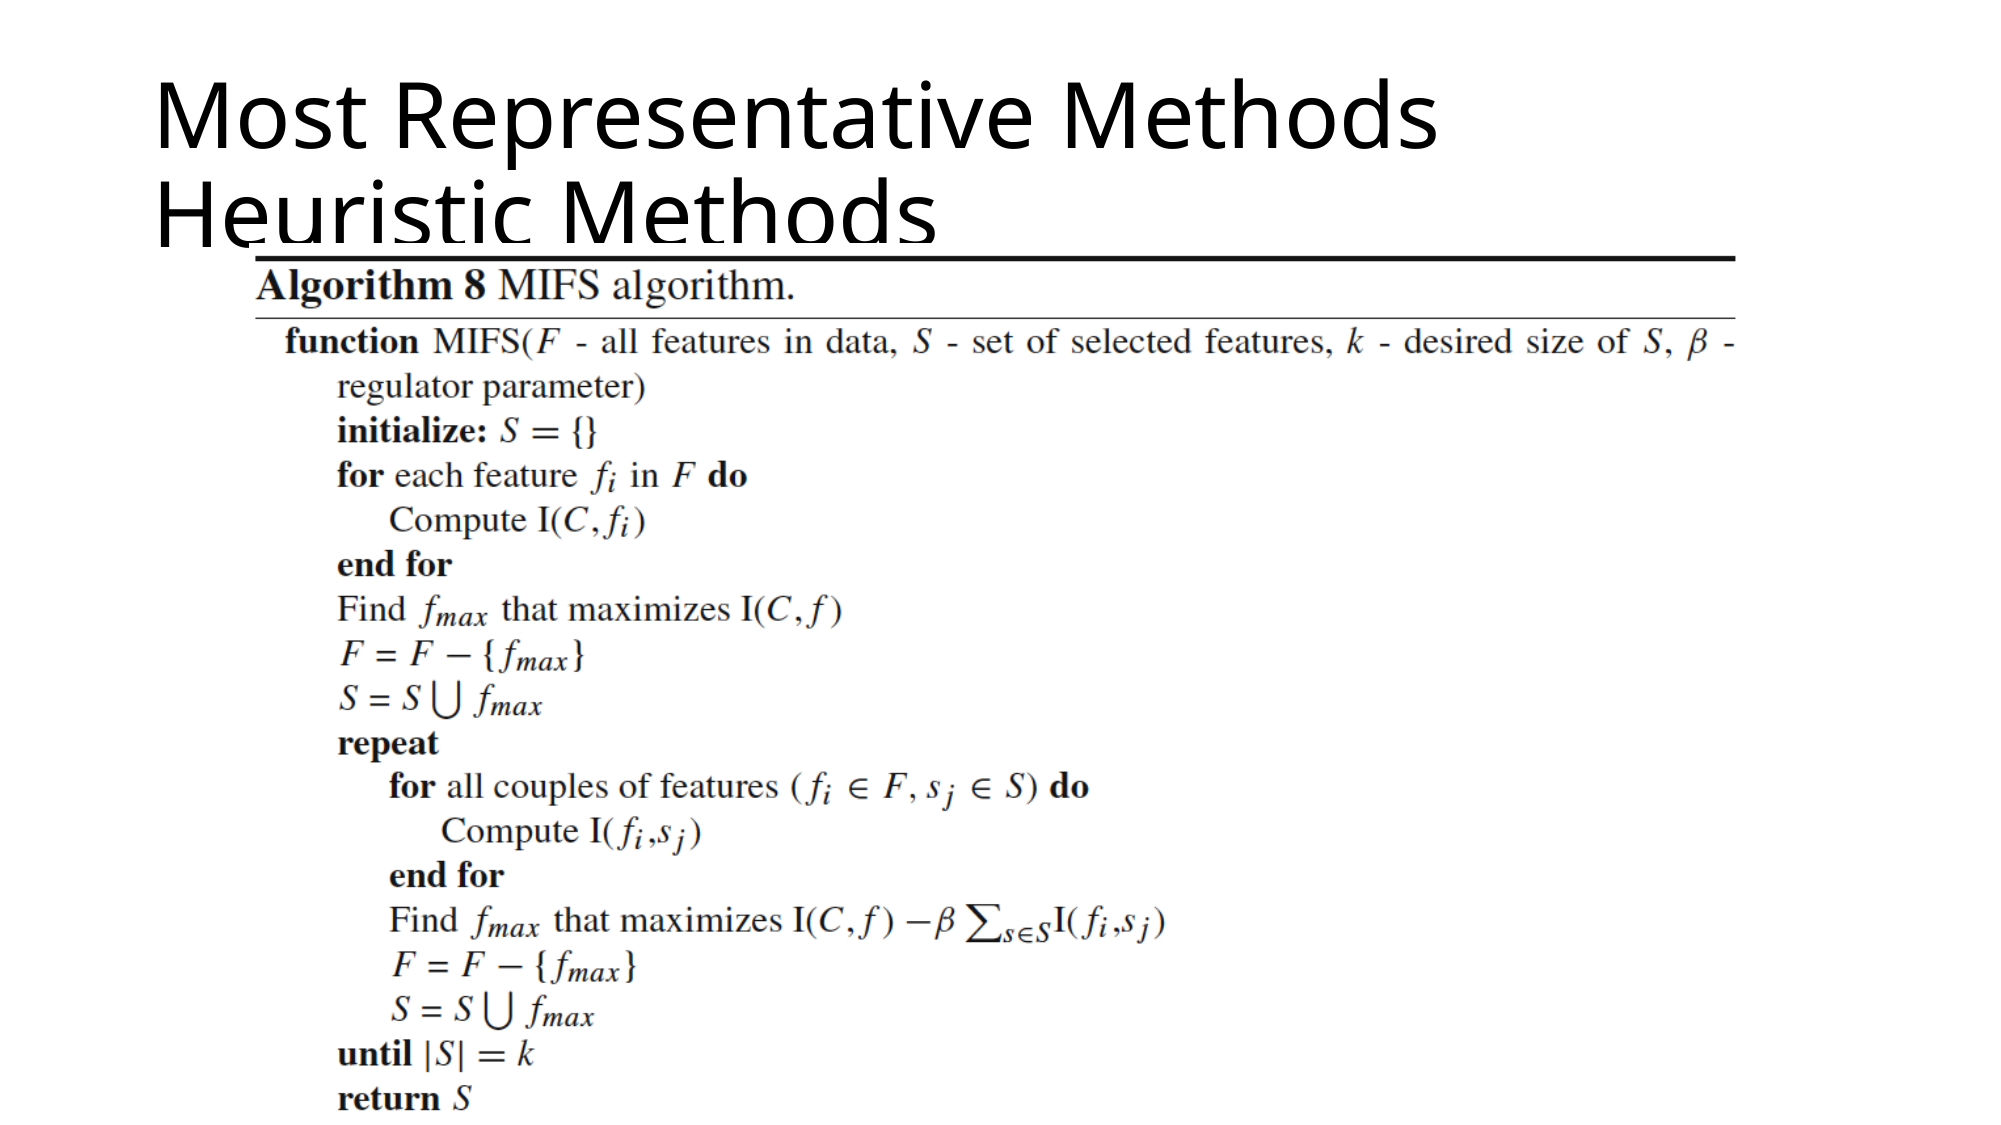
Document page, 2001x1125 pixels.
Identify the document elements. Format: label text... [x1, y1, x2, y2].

picture [249, 243, 1750, 1125]
title Most Representative Methods Heuristic Methods [137, 59, 1863, 278]
